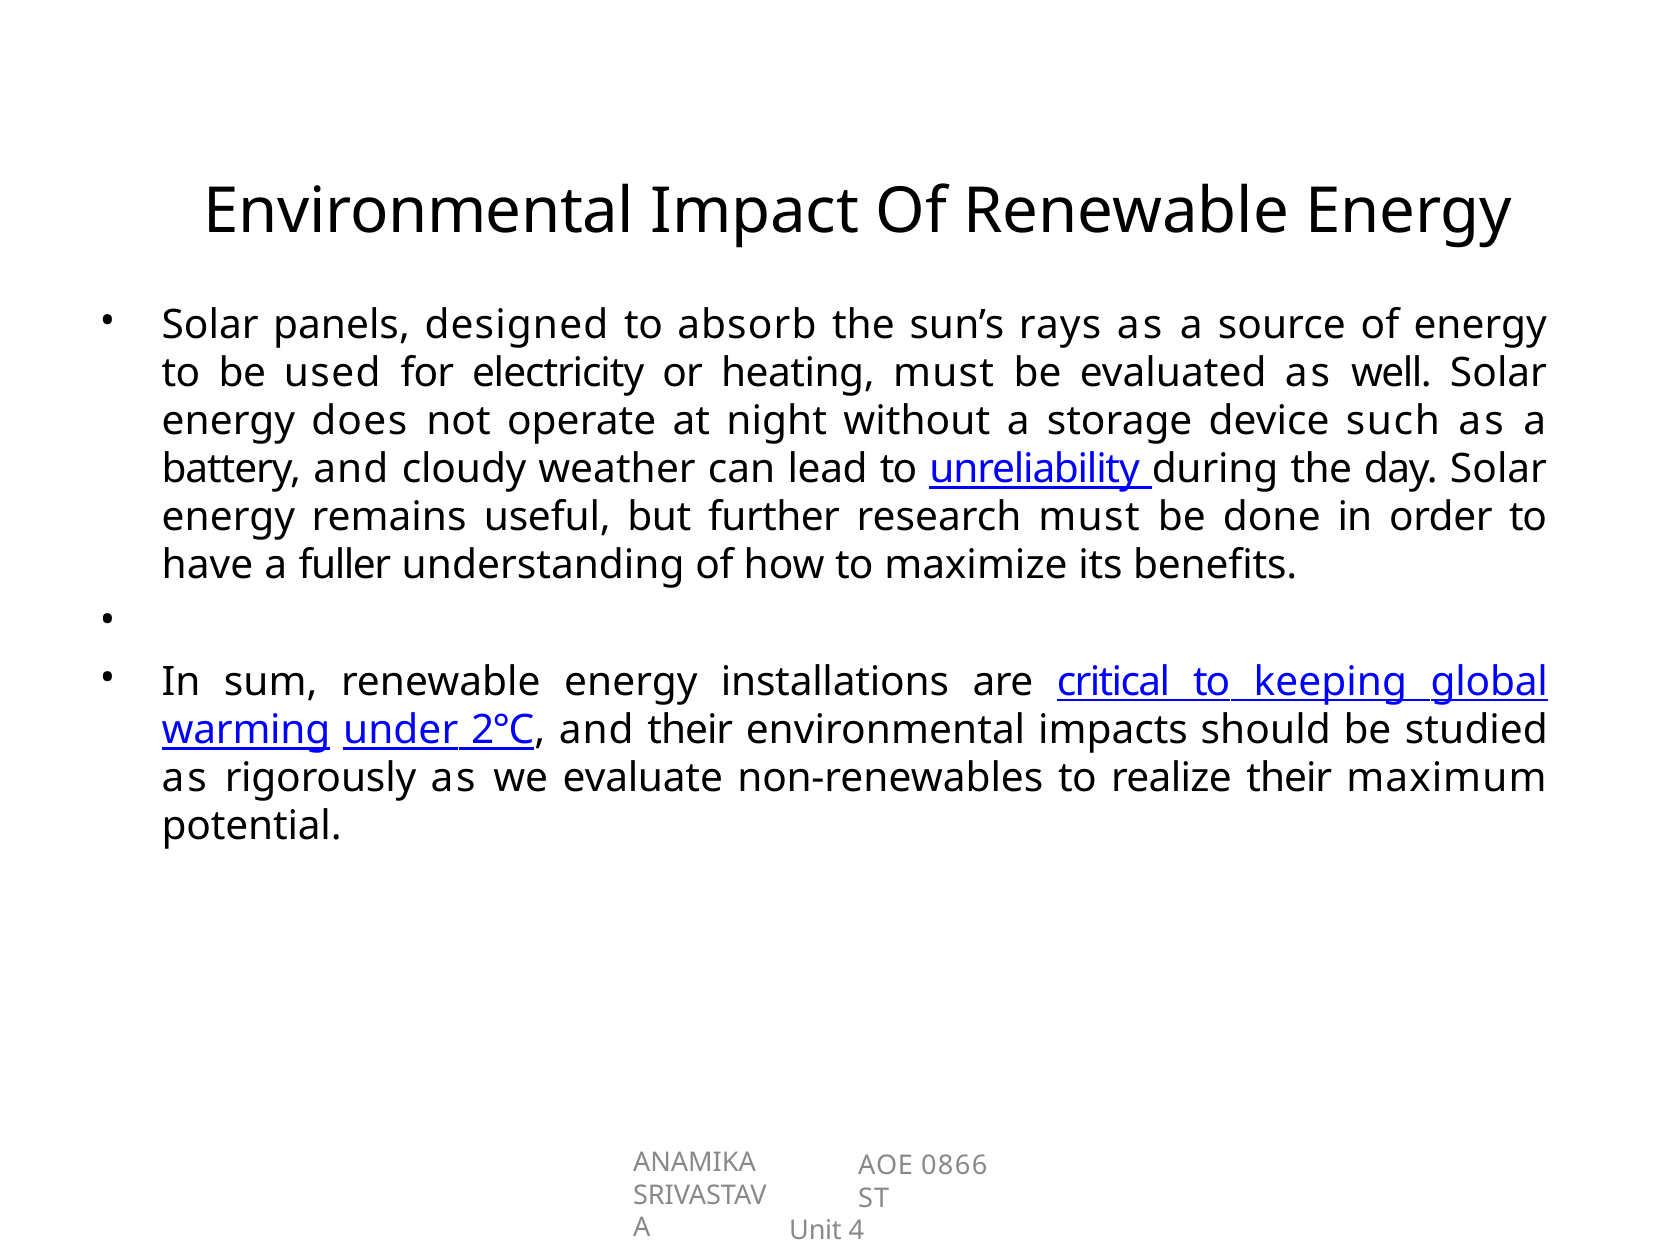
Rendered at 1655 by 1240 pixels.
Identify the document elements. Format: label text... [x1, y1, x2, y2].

text_box • • [97, 581, 116, 700]
title Environmental Impact Of Renewable Energy [35, 39, 1619, 377]
slide_number ANAMIKA SRIVASTAVA [614, 1143, 768, 1240]
text_box Solar panels, designed to absorb the sun’s rays as a source of energy to be used for electricity or heating, must be evaluated as well. Solar energy does not operate at night without a storage device such as a battery, and cloudy weather can lead to unreliability during the day. Solar energy remains useful, but further research must be done in order to have a fuller understanding of how to maximize its beneﬁts. [159, 293, 1548, 587]
text_box • [97, 290, 116, 343]
text_box In sum, renewable energy installations are critical to keeping global warming under 2°C, and their environmental impacts should be studied as rigorously as we evaluate non-renewables to realize their maximum potential. [159, 650, 1549, 848]
text_box AOE 0866 ST Unit 4 [787, 1147, 1024, 1240]
